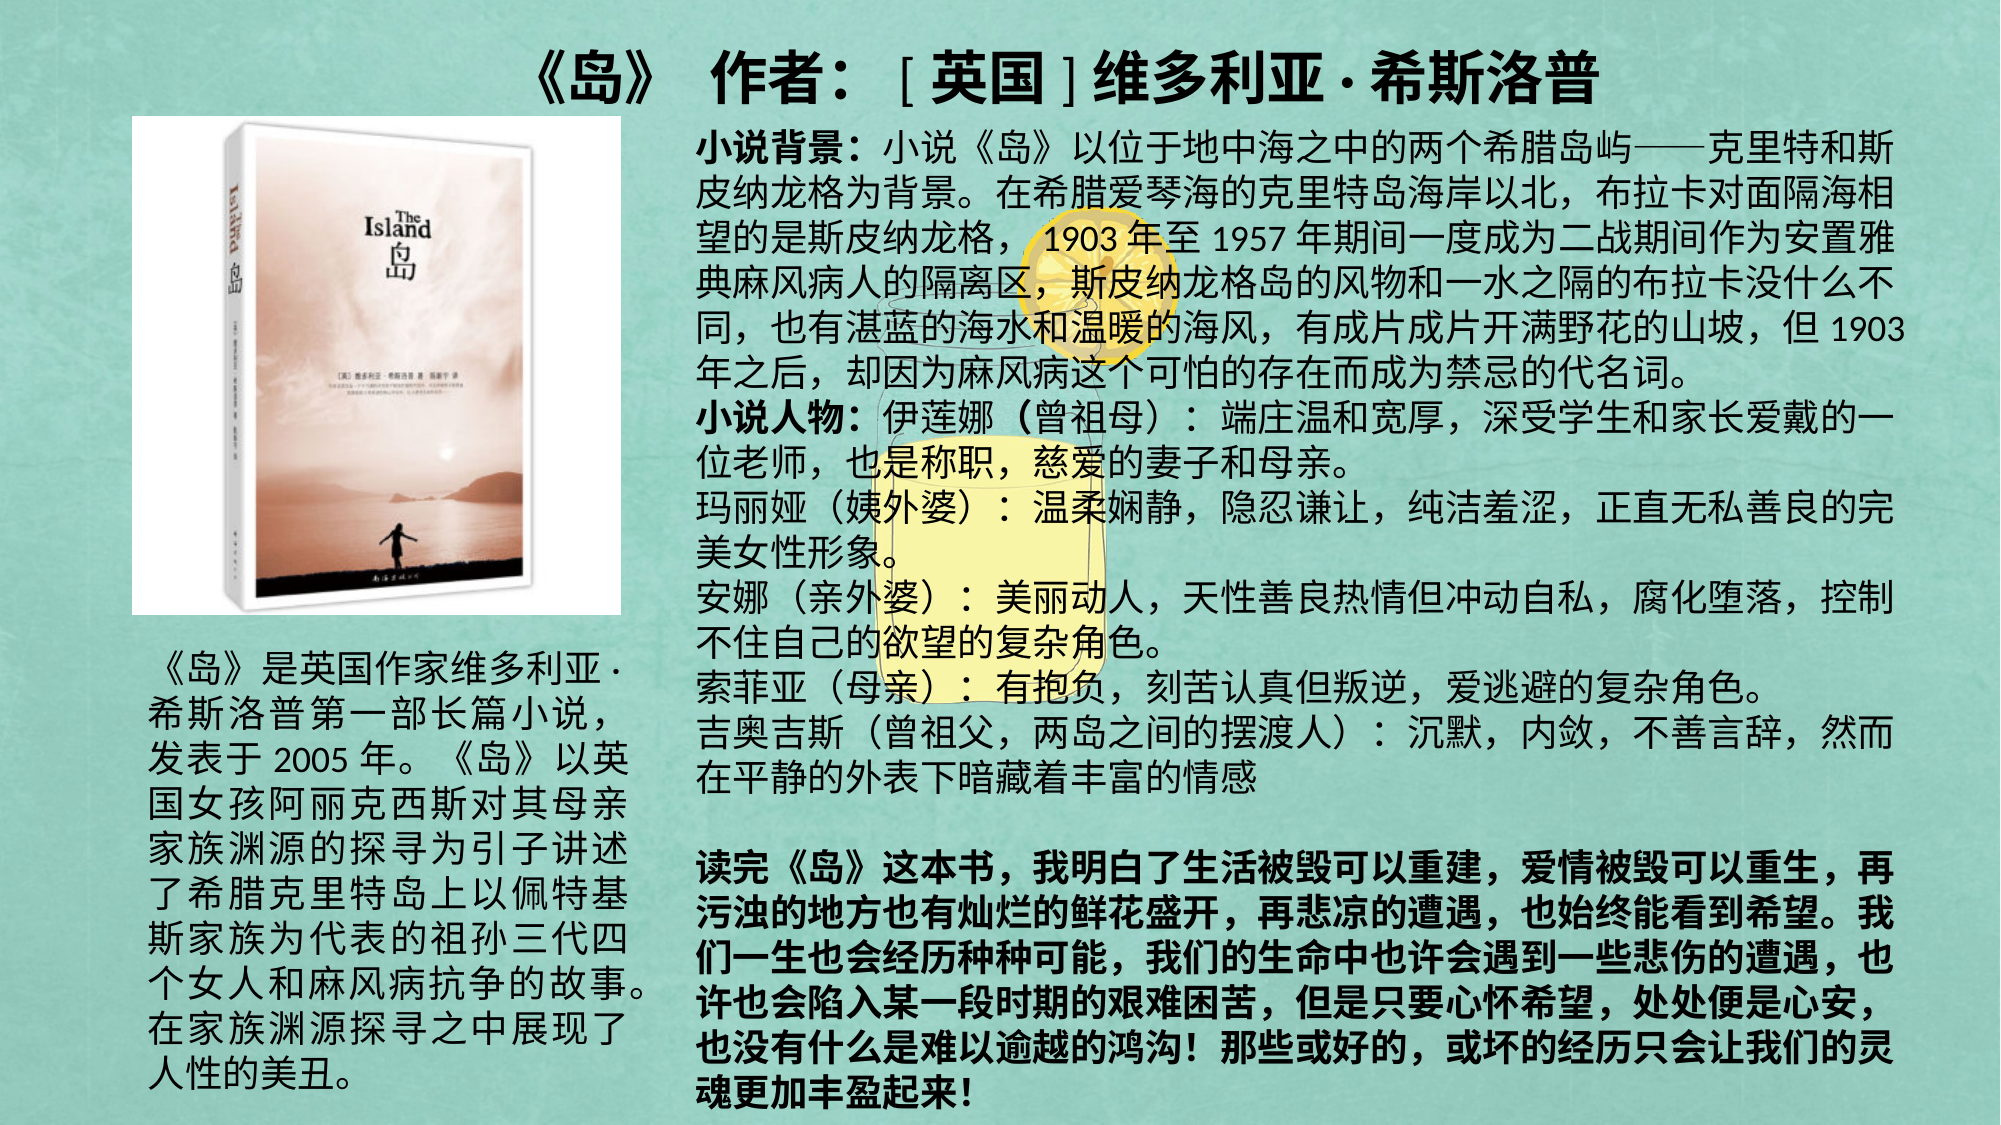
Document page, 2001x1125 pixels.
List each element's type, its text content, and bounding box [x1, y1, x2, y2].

text_box 《岛》 作者：[英国]维多利亚·希斯洛普 [219, 34, 1745, 117]
text_box 小说背景：小说《岛》以位于地中海之中的两个希腊岛屿——克里特和斯皮纳龙格为背景。在希腊爱琴海的克里特岛海岸以北，布拉卡对面隔海相望的是斯皮纳龙格，1903年至1957年期间一度成为二战期间作为安置雅典麻风病人的隔离区，斯皮纳龙格岛的风物和一水之隔的布拉卡没什么不同，也有湛蓝的海水和温暖的海风，有成片成片开满野花的山坡，但1903年之后，却因为麻风病这个可怕的存在而成为禁忌的代名词。 小说人物：伊莲娜（曾祖母）：端庄温和宽厚，深受学生和家长爱戴的一位老师，也是称职，慈爱的妻子和母亲。 玛丽娅（姨外婆）：温柔娴静，隐忍谦让，纯洁羞涩，正直无私善良的完美女性形象。 安娜（亲外婆）：美丽动人，天性善良热情但冲动自私，腐化堕落，控制不住自己的欲望的复杂角色。 索菲亚（母亲）：有抱负，刻苦认真但叛逆，爱逃避的复杂角色。 吉奥吉斯（曾祖父，两岛之间的摆渡人）：沉默，内敛，不善言辞，然而在平静的外表下暗藏着丰富的情感 读完《岛》这本书，我明白了生活被毁可以重建，爱情被毁可以重生，再污浊的地方也有灿烂的鲜花盛开，再悲凉的遭遇，也始终能看到希望。我们一生也会经历种种可能，我们的生命中也许会遇到一些悲伤的遭遇，也许也会陷入某一段时期的艰难困苦，但是只要心怀希望，处处便是心安，也没有什么是难以逾越的鸿沟！那些或好的，或坏的经历只会让我们的灵魂更加丰盈起来！ [680, 116, 1945, 1125]
text_box 《岛》是英国作家维多利亚·希斯洛普第一部长篇小说，发表于2005年。《岛》以英国女孩阿丽克西斯对其母亲家族渊源的探寻为引子讲述了希腊克里特岛上以佩特基斯家族为代表的祖孙三代四个女人和麻风病抗争的故事。在家族渊源探寻之中展现了人性的美丑。 [132, 637, 645, 1121]
picture [0, 0, 2001, 1125]
